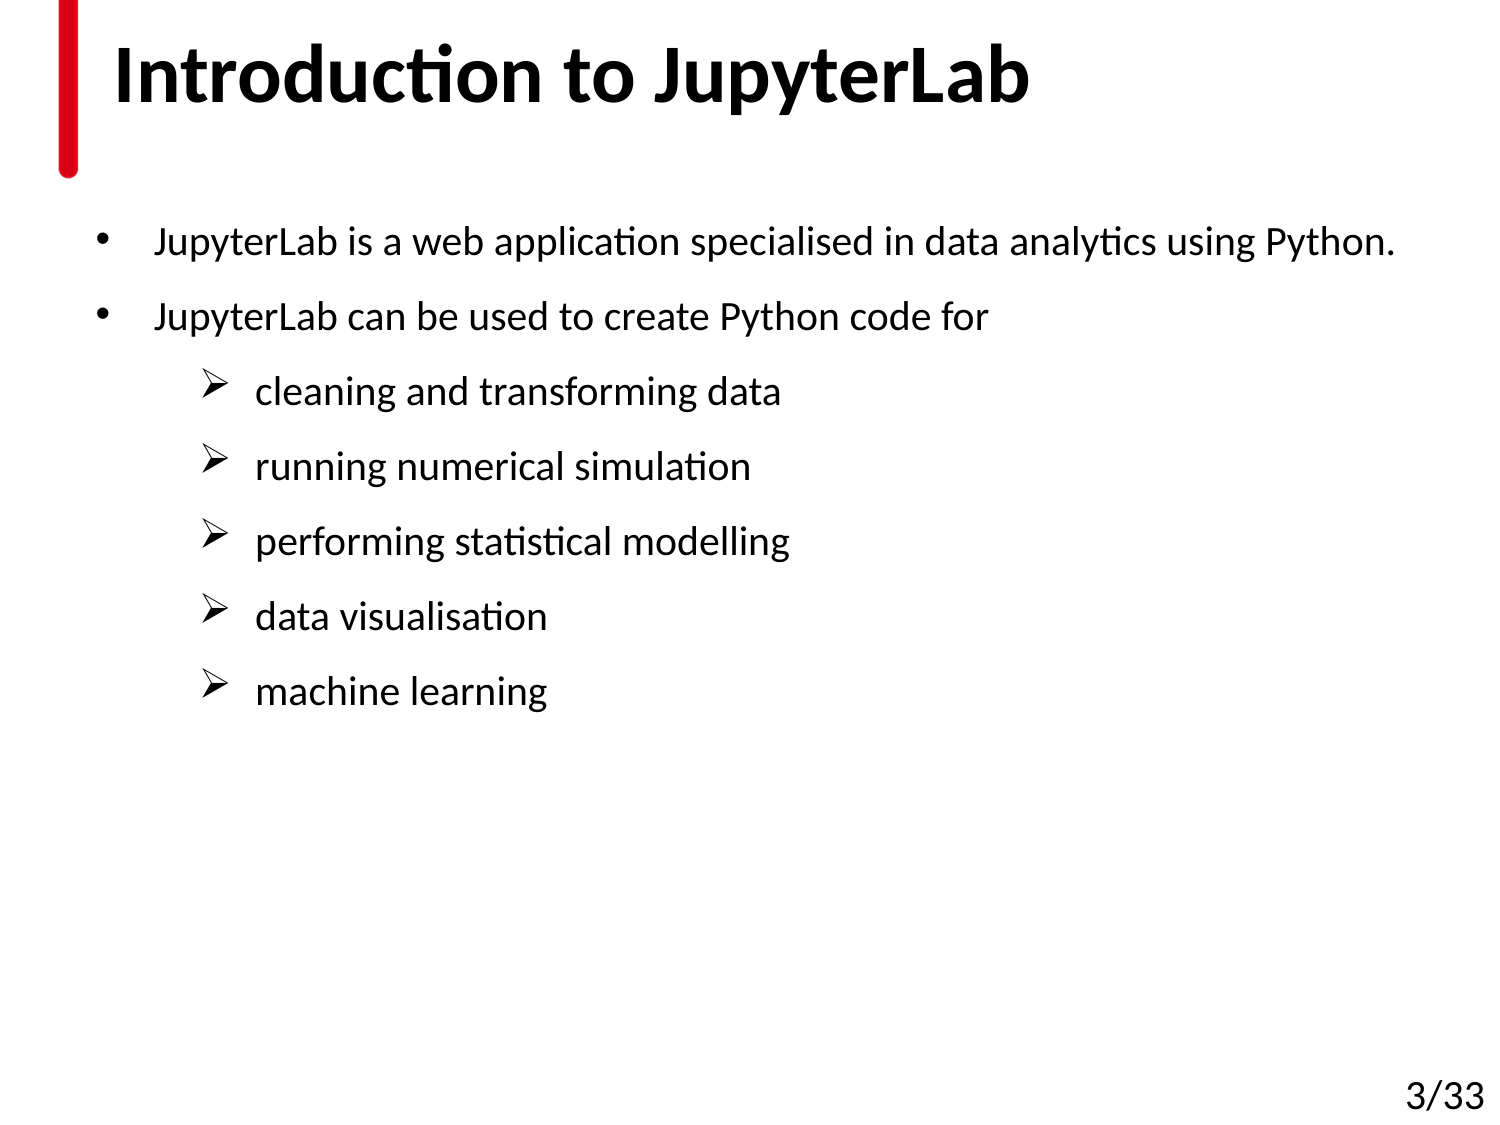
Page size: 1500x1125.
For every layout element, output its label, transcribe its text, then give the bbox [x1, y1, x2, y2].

list JupyterLab is a web application specialised in data analytics using Python. JupyterLab can be used to create Python code for cleaning and transforming data running numerical simulation performing statistical modelling data visualisation machine learning [80, 206, 1470, 701]
title Introduction to JupyterLab [98, 0, 1500, 138]
picture [57, 0, 81, 200]
